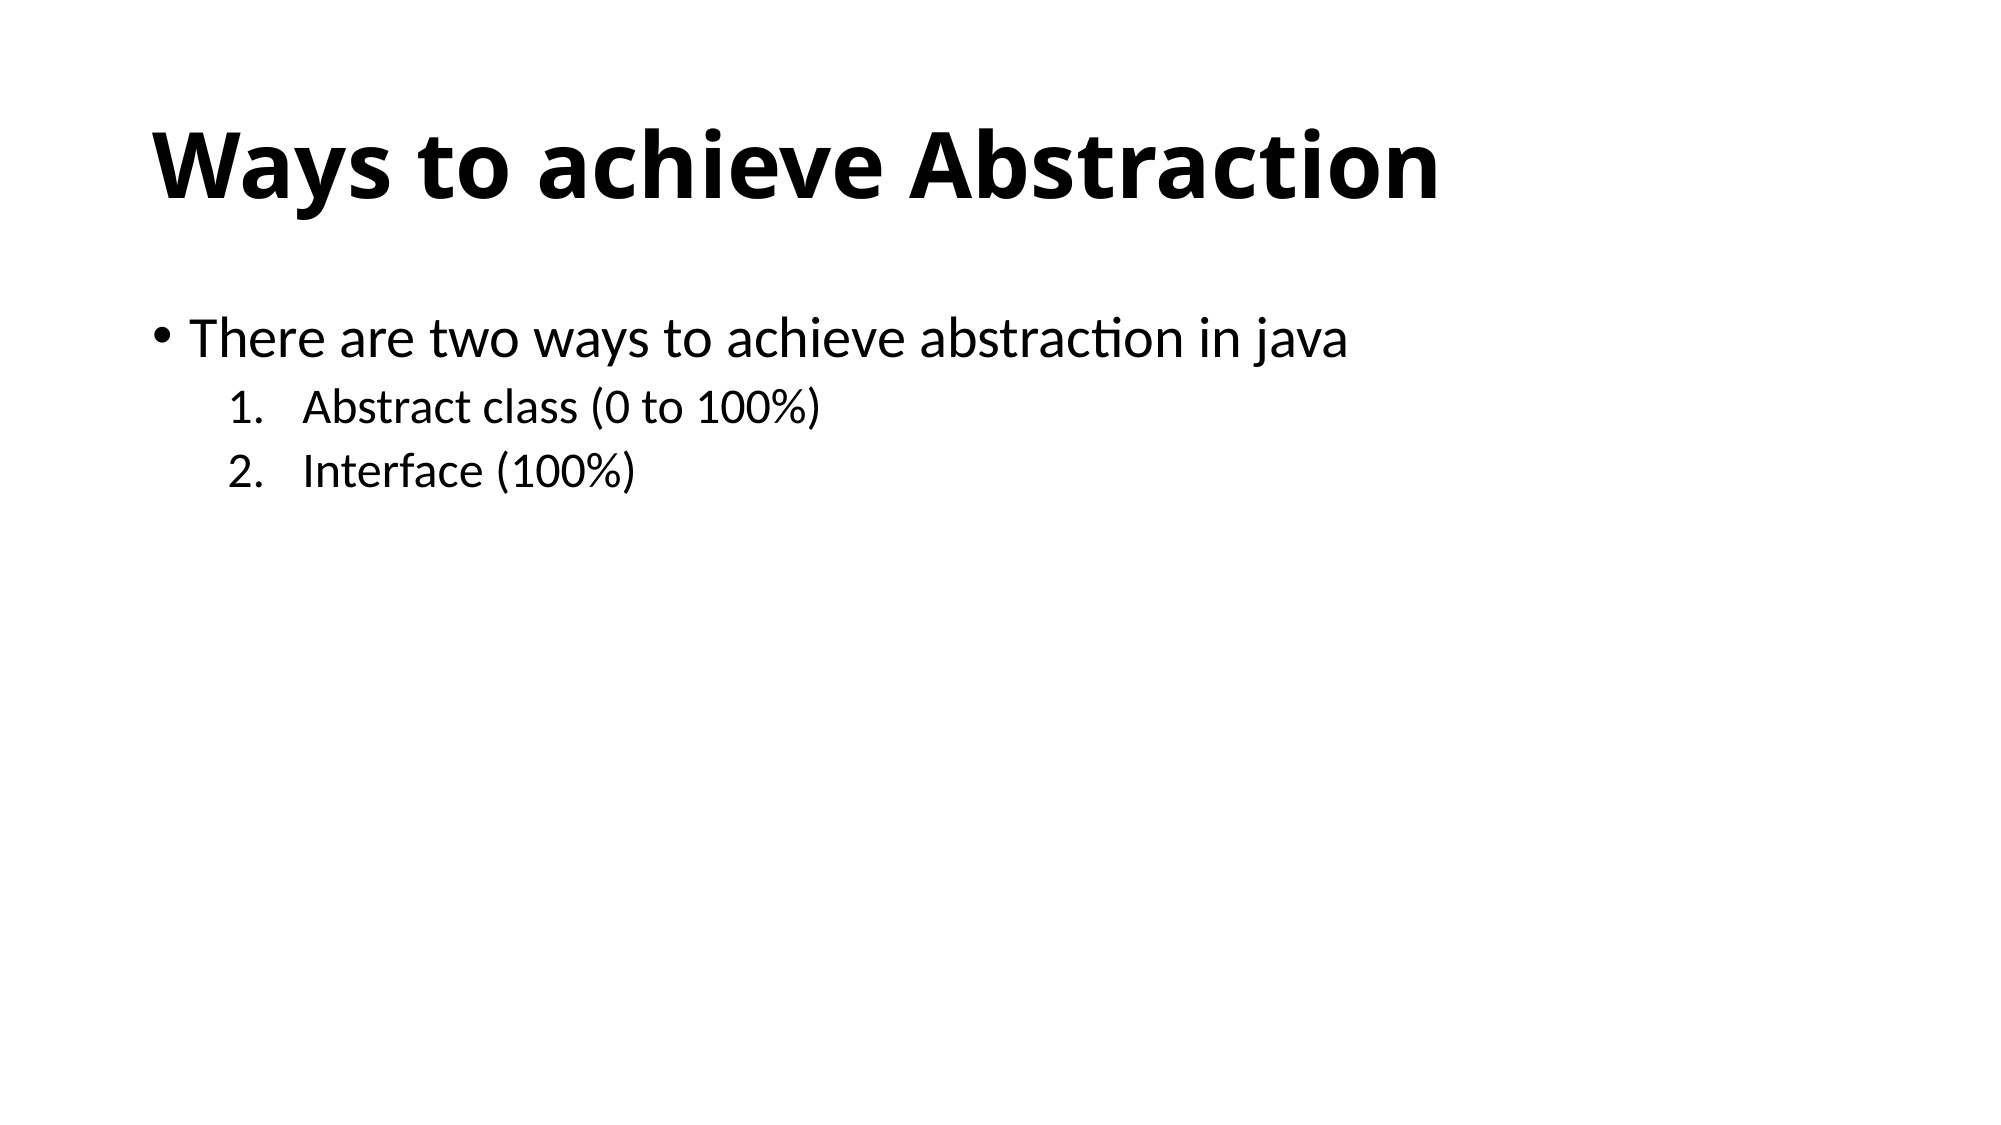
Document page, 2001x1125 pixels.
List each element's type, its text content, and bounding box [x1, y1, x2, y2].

list There are two ways to achieve abstraction in java Abstract class (0 to 100%) Interface (100%) [137, 299, 1863, 1014]
title Ways to achieve Abstraction [137, 59, 1863, 278]
